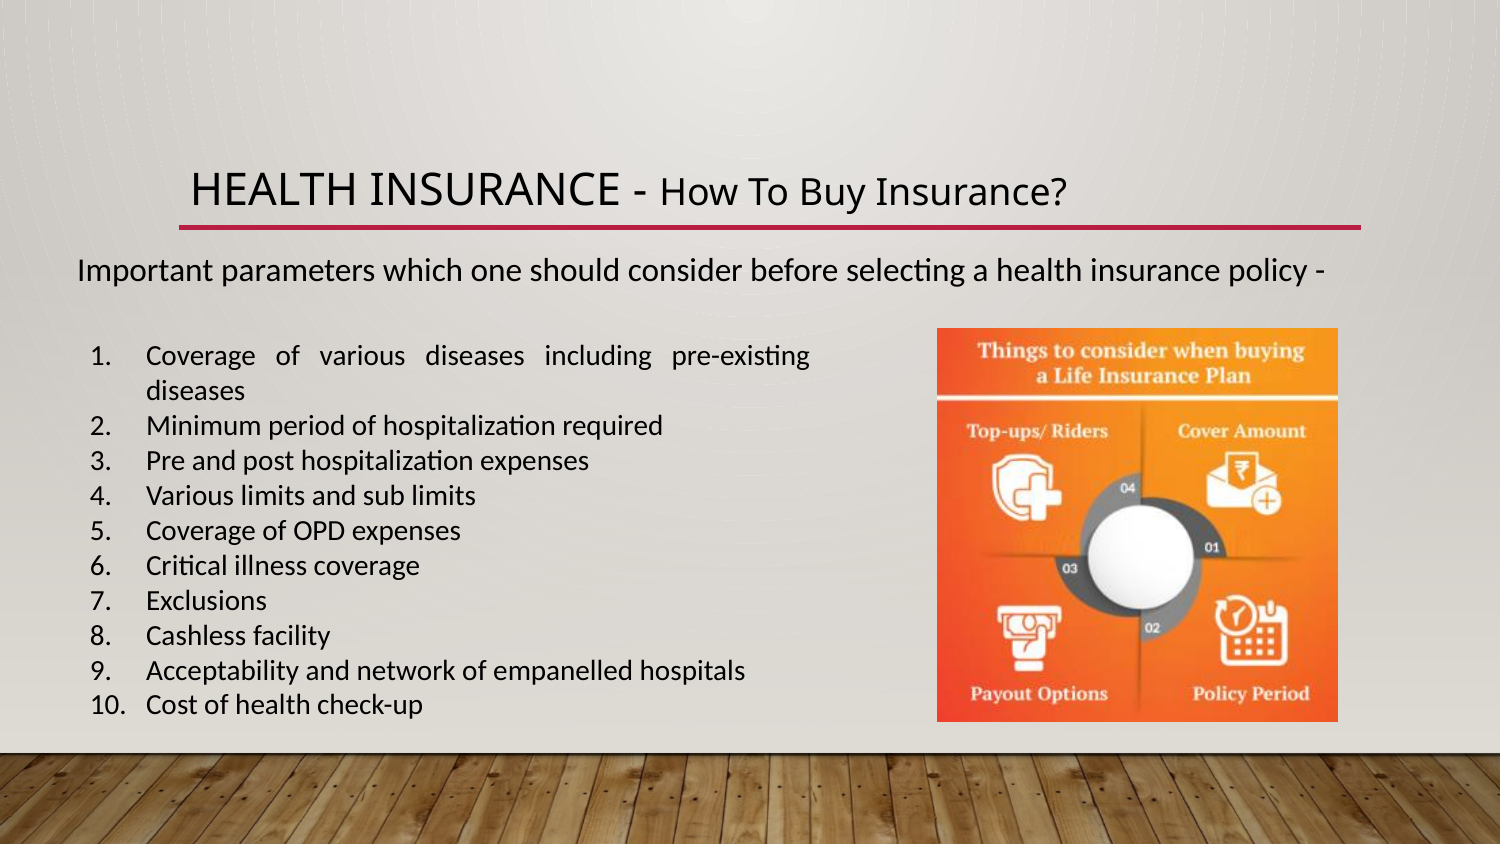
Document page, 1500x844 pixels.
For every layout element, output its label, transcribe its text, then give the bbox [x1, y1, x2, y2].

text_box Coverage of various diseases including pre-existing diseases Minimum period of hospitalization required Pre and post hospitalization expenses Various limits and sub limits Coverage of OPD expenses Critical illness coverage Exclusions Cashless facility Acceptability and network of empanelled hospitals Cost of health check-up [74, 328, 825, 729]
text_box Important parameters which one should consider before selecting a health insurance policy - [62, 241, 1475, 296]
title Health Insurance - How To Buy Insurance? [174, 159, 1363, 223]
picture [937, 328, 1338, 723]
picture [0, 753, 1500, 844]
